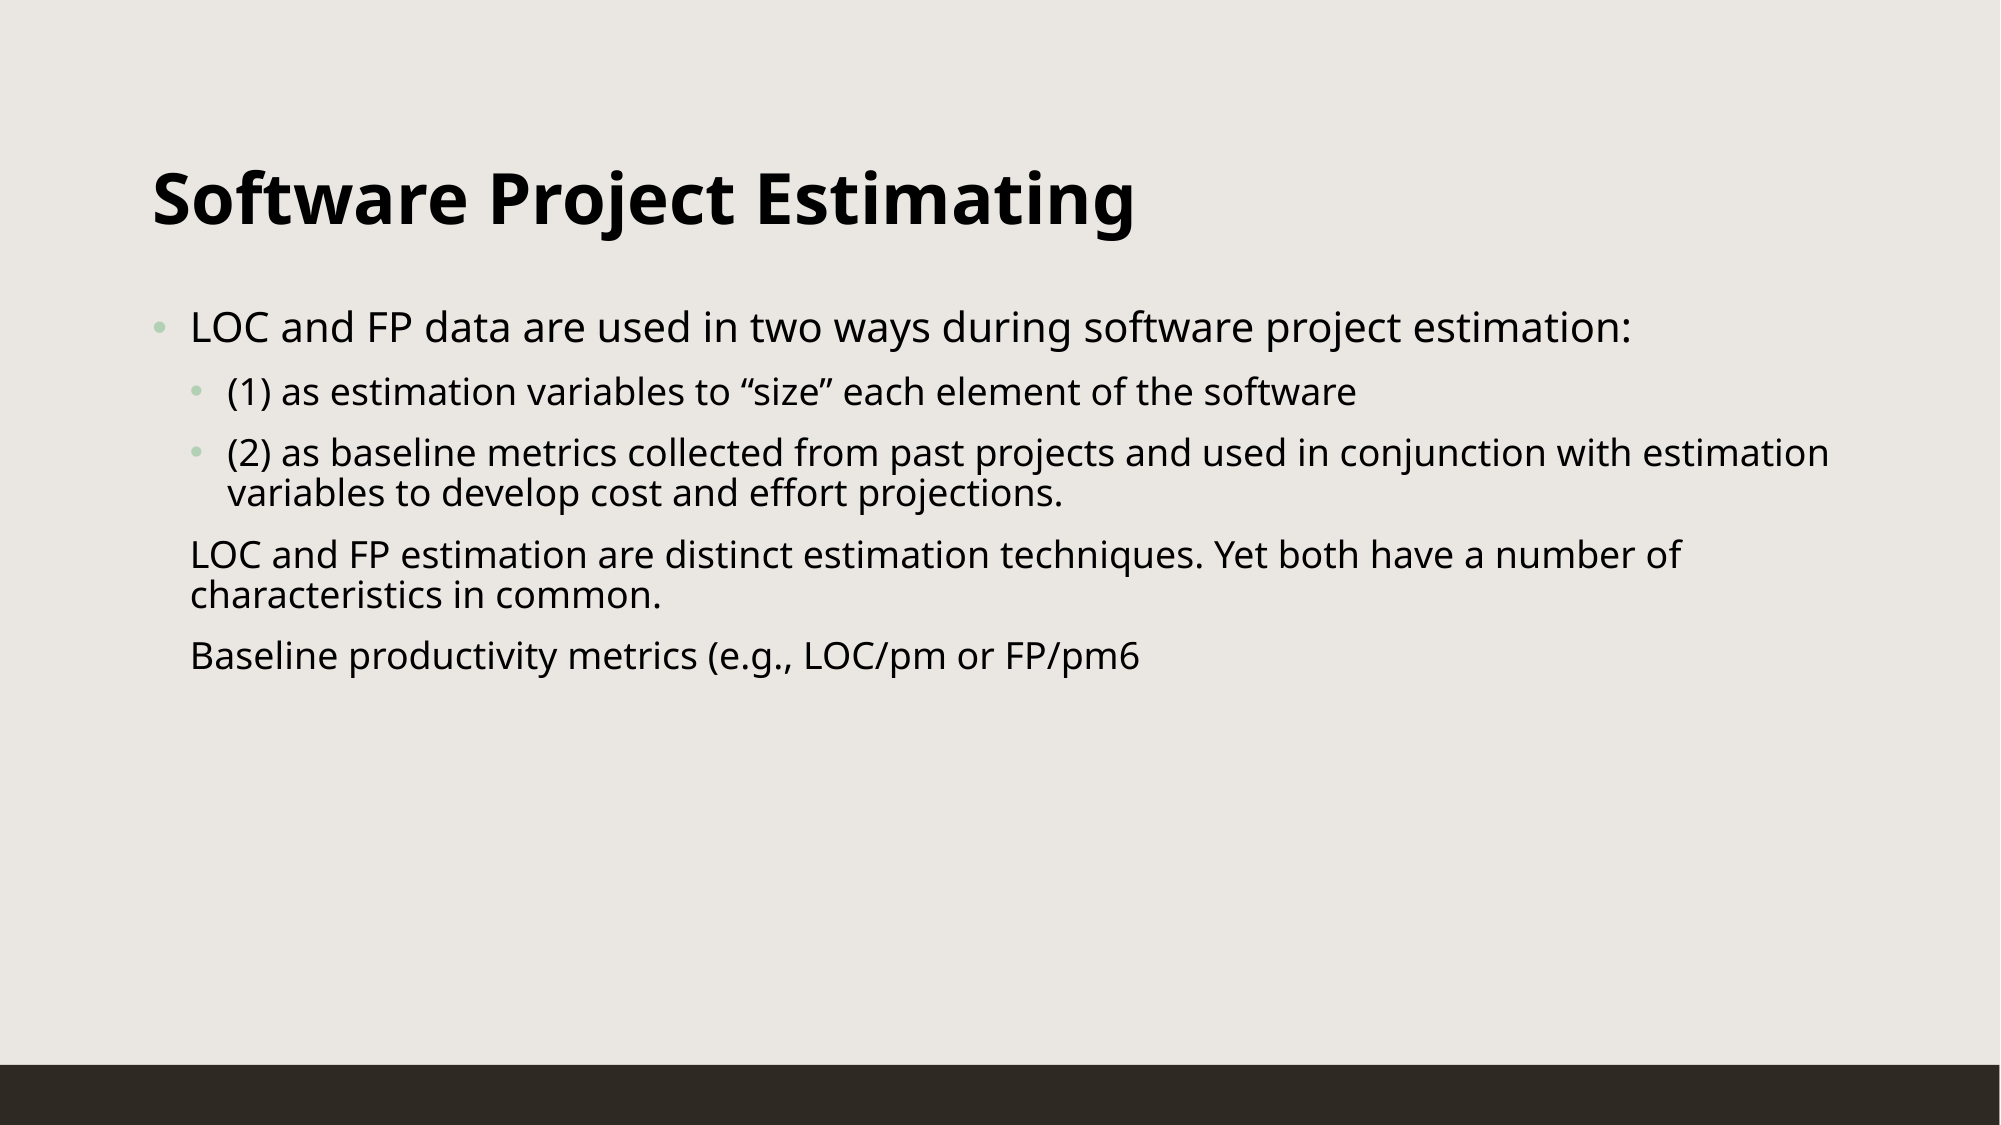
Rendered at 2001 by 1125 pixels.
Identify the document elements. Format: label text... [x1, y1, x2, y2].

list LOC and FP data are used in two ways during software project estimation: (1) as estimation variables to “size” each element of the software (2) as baseline metrics collected from past projects and used in conjunction with estimation variables to develop cost and effort projections. LOC and FP estimation are distinct estimation techniques. Yet both have a number of characteristics in common. Baseline productivity metrics (e.g., LOC/pm or FP/pm6 [137, 299, 1863, 1014]
title Software Project Estimating [137, 59, 1863, 248]
